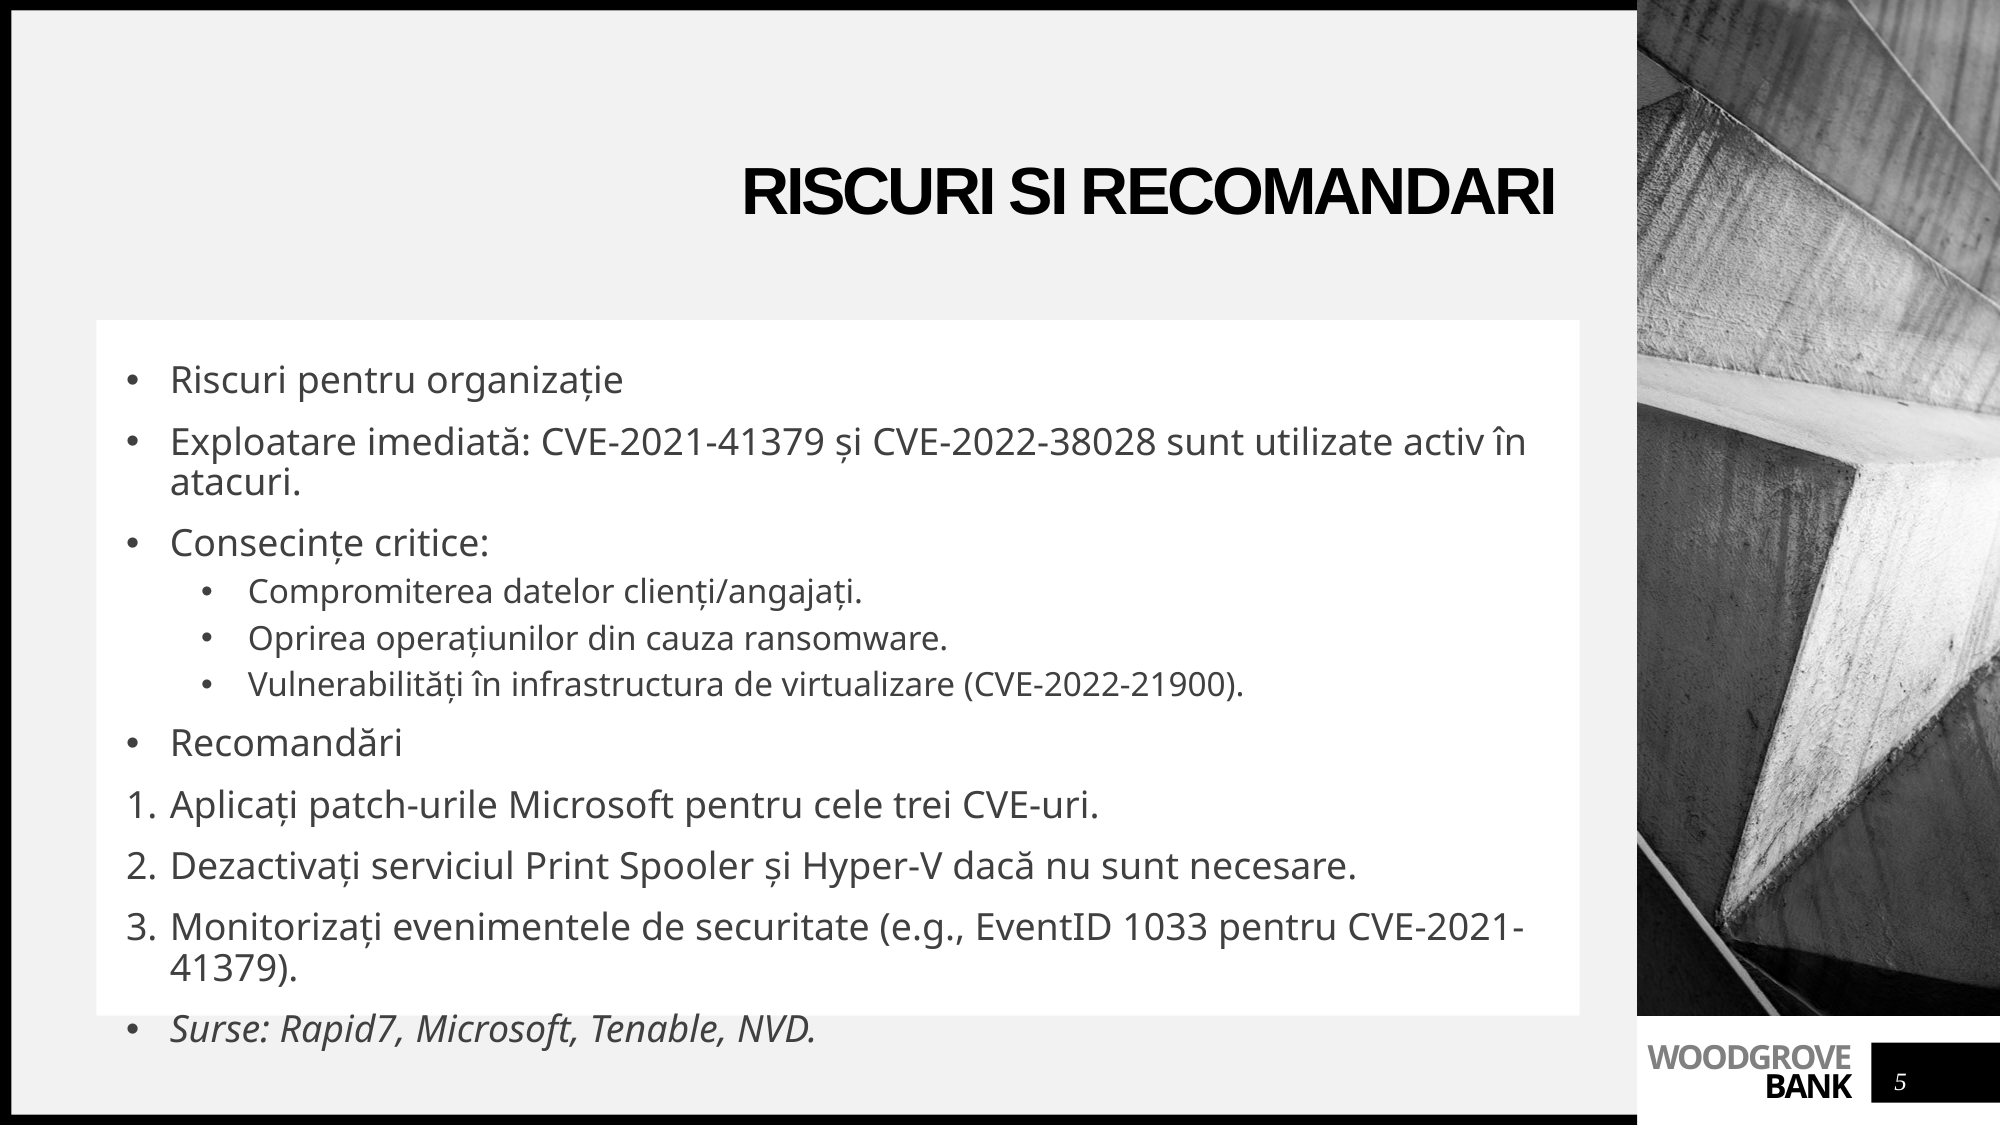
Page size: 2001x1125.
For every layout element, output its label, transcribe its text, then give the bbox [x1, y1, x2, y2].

title Riscuri si recomandari [116, 197, 1558, 269]
picture [1637, 0, 2000, 1016]
slide_number 5 [1877, 1057, 1924, 1103]
list Riscuri pentru organizație Exploatare imediată: CVE-2021-41379 și CVE-2022-38028 sunt utilizate activ în atacuri. Consecințe critice: Compromiterea datelor clienți/angajați. Oprirea operațiunilor din cauza ransomware. Vulnerabilități în infrastructura de virtualizare (CVE-2022-21900). Recomandări Aplicați patch-urile Microsoft pentru cele trei CVE-uri. Dezactivați serviciul Print Spooler și Hyper-V dacă nu sunt necesare. Monitorizați evenimentele de securitate (e.g., EventID 1033 pentru CVE-2021-41379). Surse: Rapid7, Microsoft, Tenable, NVD. [96, 319, 1580, 1016]
